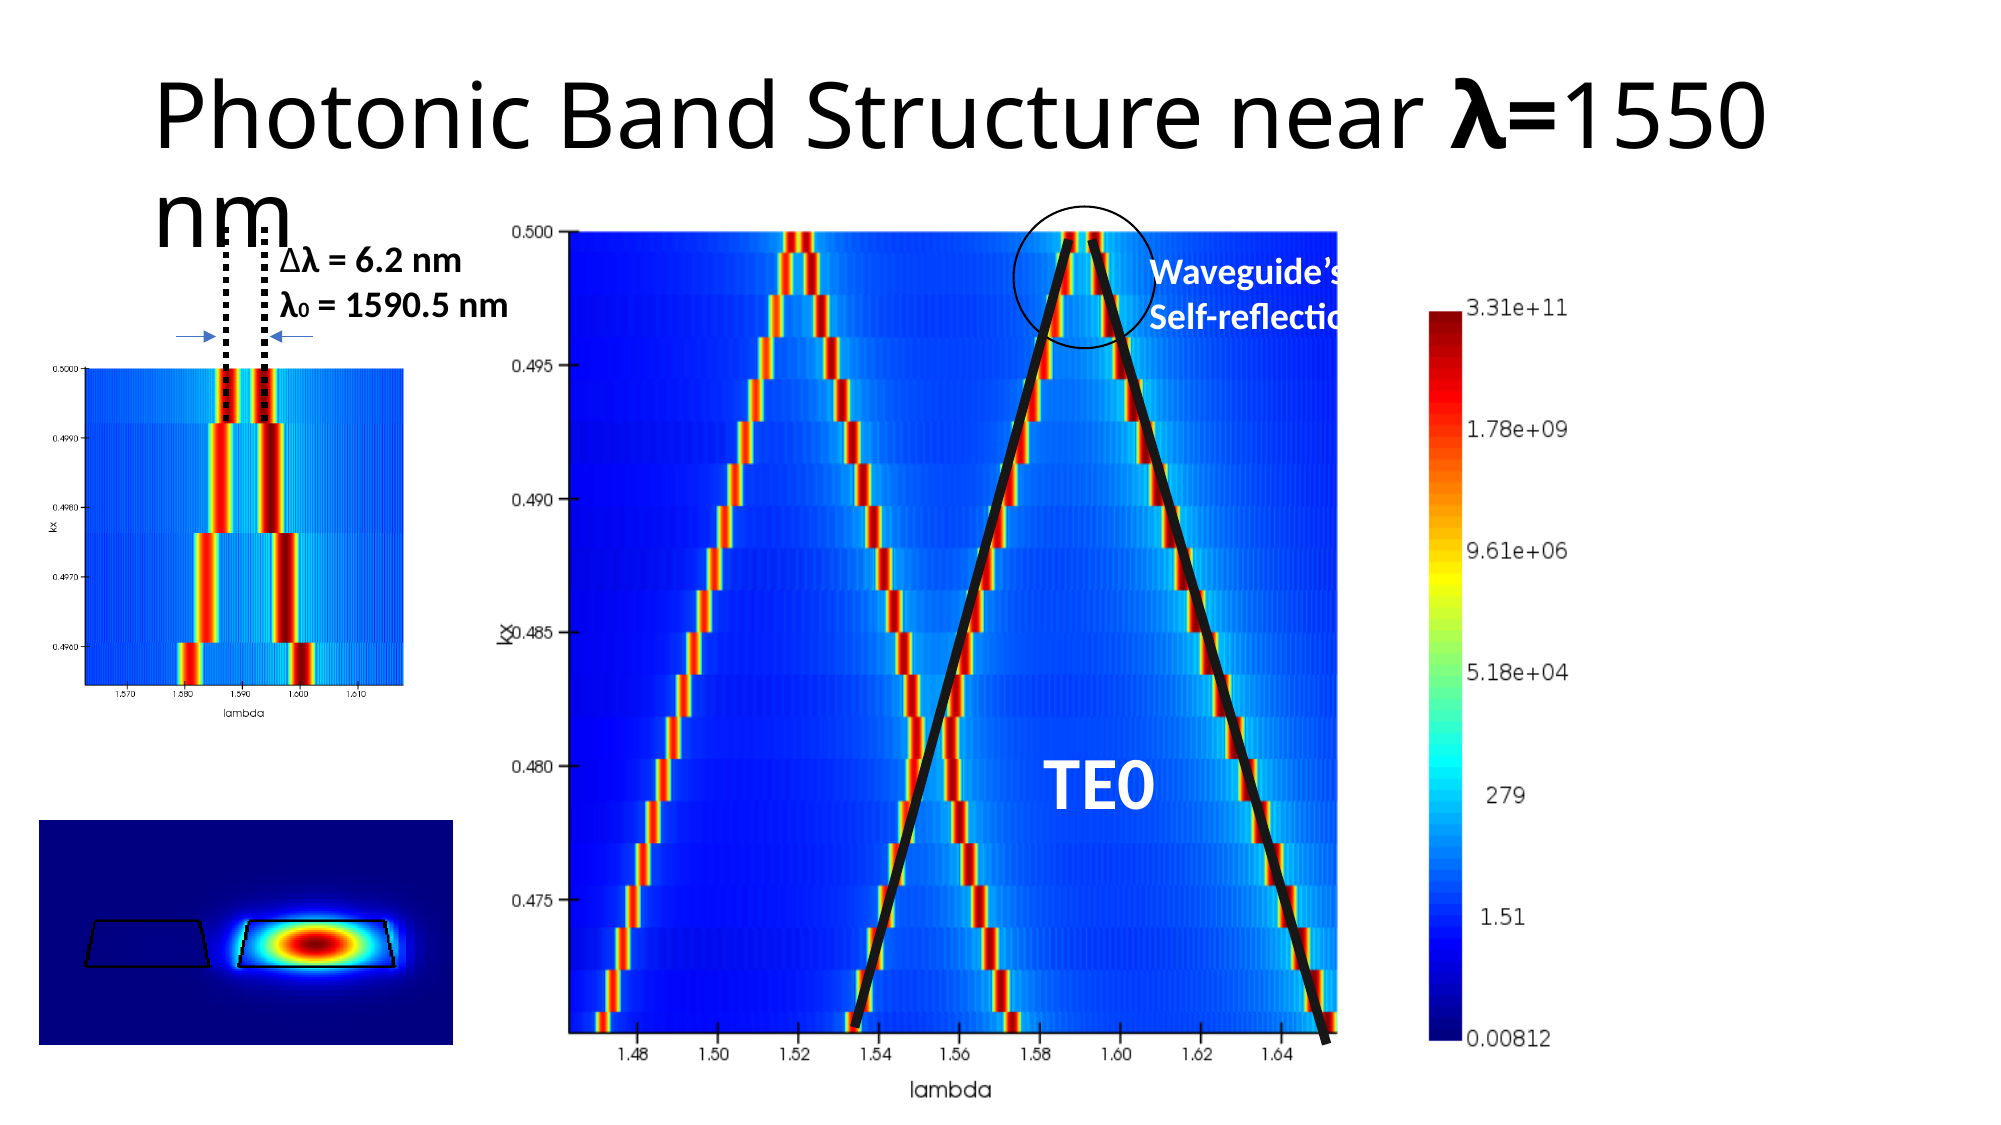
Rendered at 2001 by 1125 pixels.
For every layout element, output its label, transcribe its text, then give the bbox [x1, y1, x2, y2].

picture [461, 194, 1596, 1107]
picture [27, 351, 429, 728]
picture [39, 820, 453, 1045]
title Photonic Band Structure near λ=1550 nm [137, 59, 1863, 278]
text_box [1091, 239, 1327, 1045]
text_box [854, 239, 1069, 1028]
text_box Δλ = 6.2 nm λ0 = 1590.5 nm [265, 228, 461, 333]
